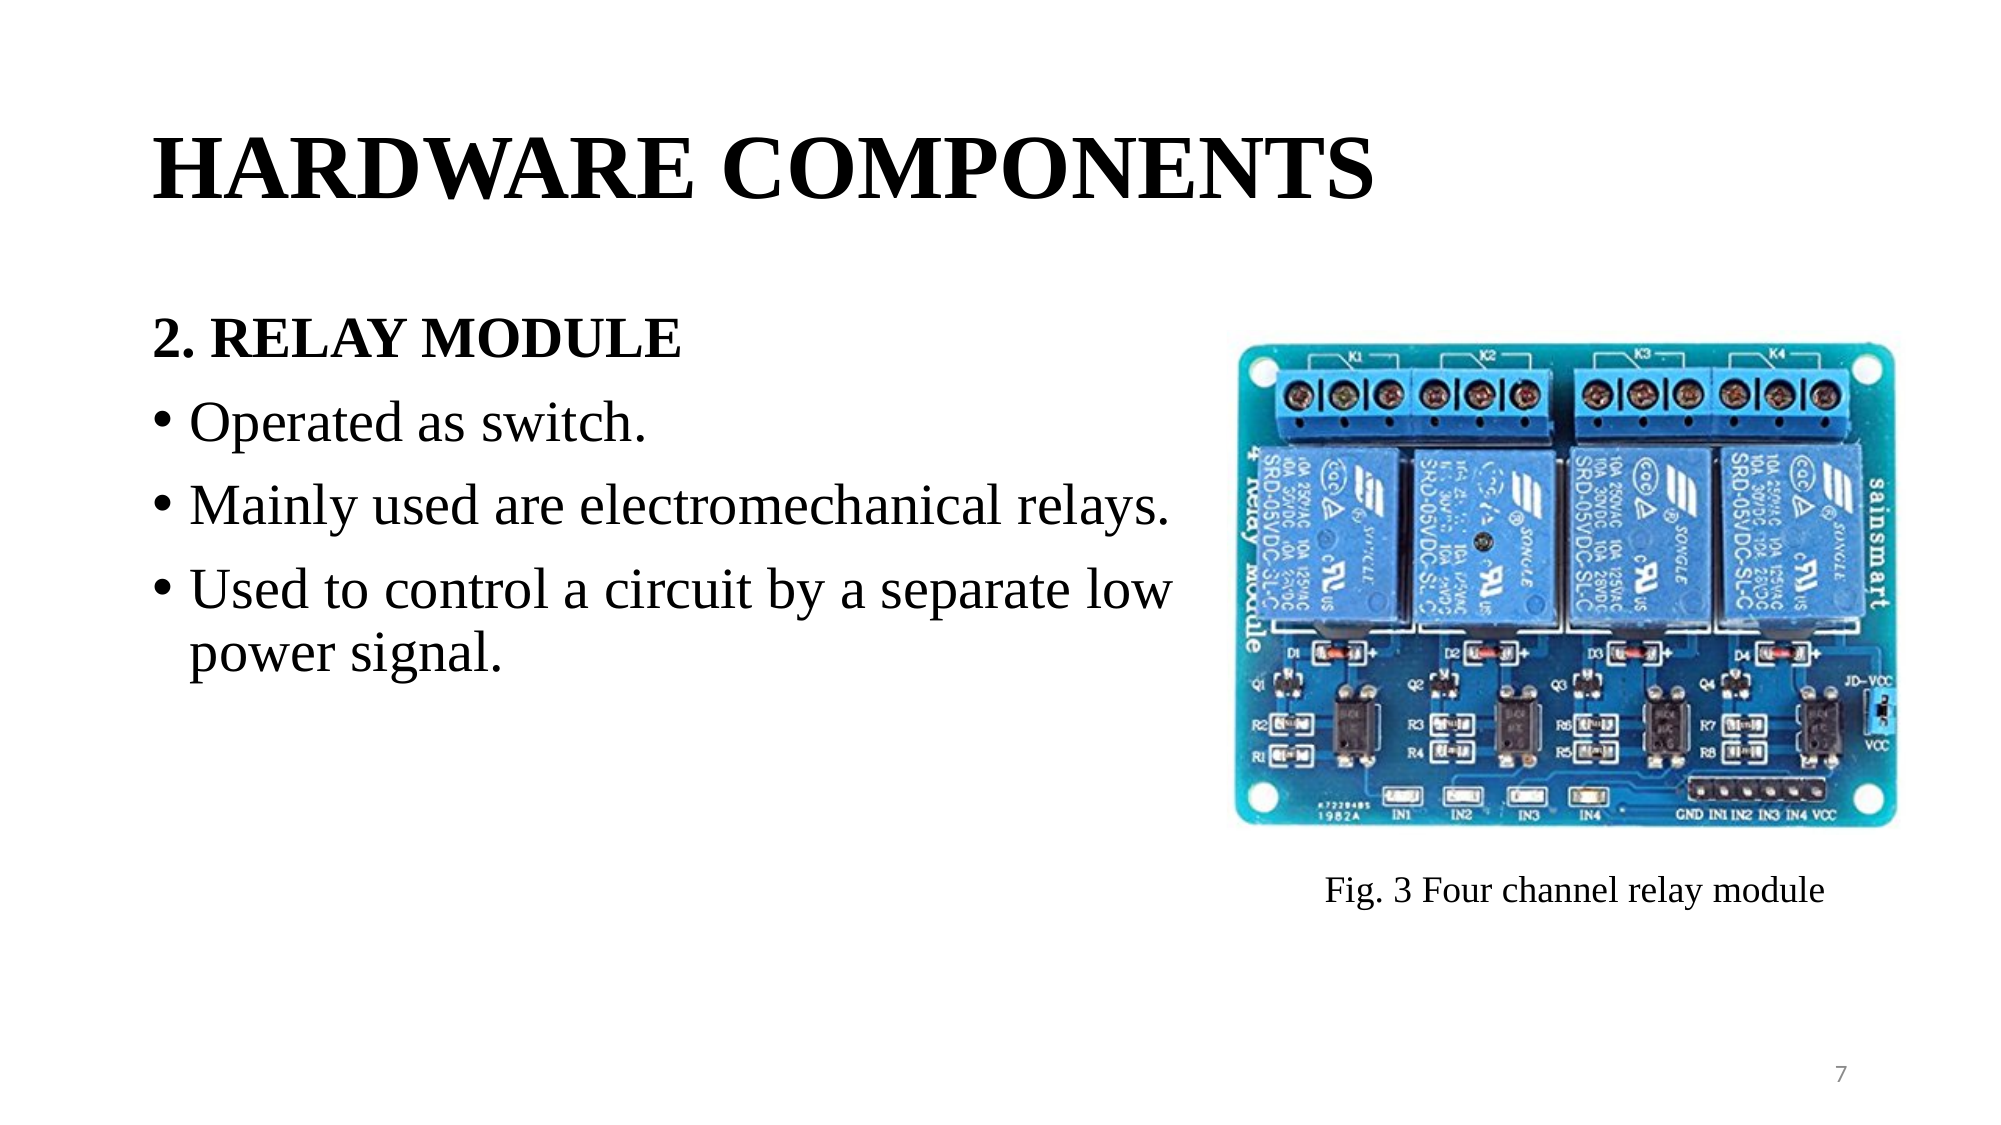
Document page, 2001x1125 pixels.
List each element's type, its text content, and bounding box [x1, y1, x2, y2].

list 2. RELAY MODULE Operated as switch. Mainly used are electromechanical relays. Used to control a circuit by a separate low power signal. [137, 299, 1194, 1014]
text_box Fig. 3 Four channel relay module [1309, 857, 1863, 918]
title HARDWARE COMPONENTS [137, 59, 1863, 278]
slide_number 7 [1412, 1042, 1863, 1103]
picture [1226, 330, 1906, 835]
